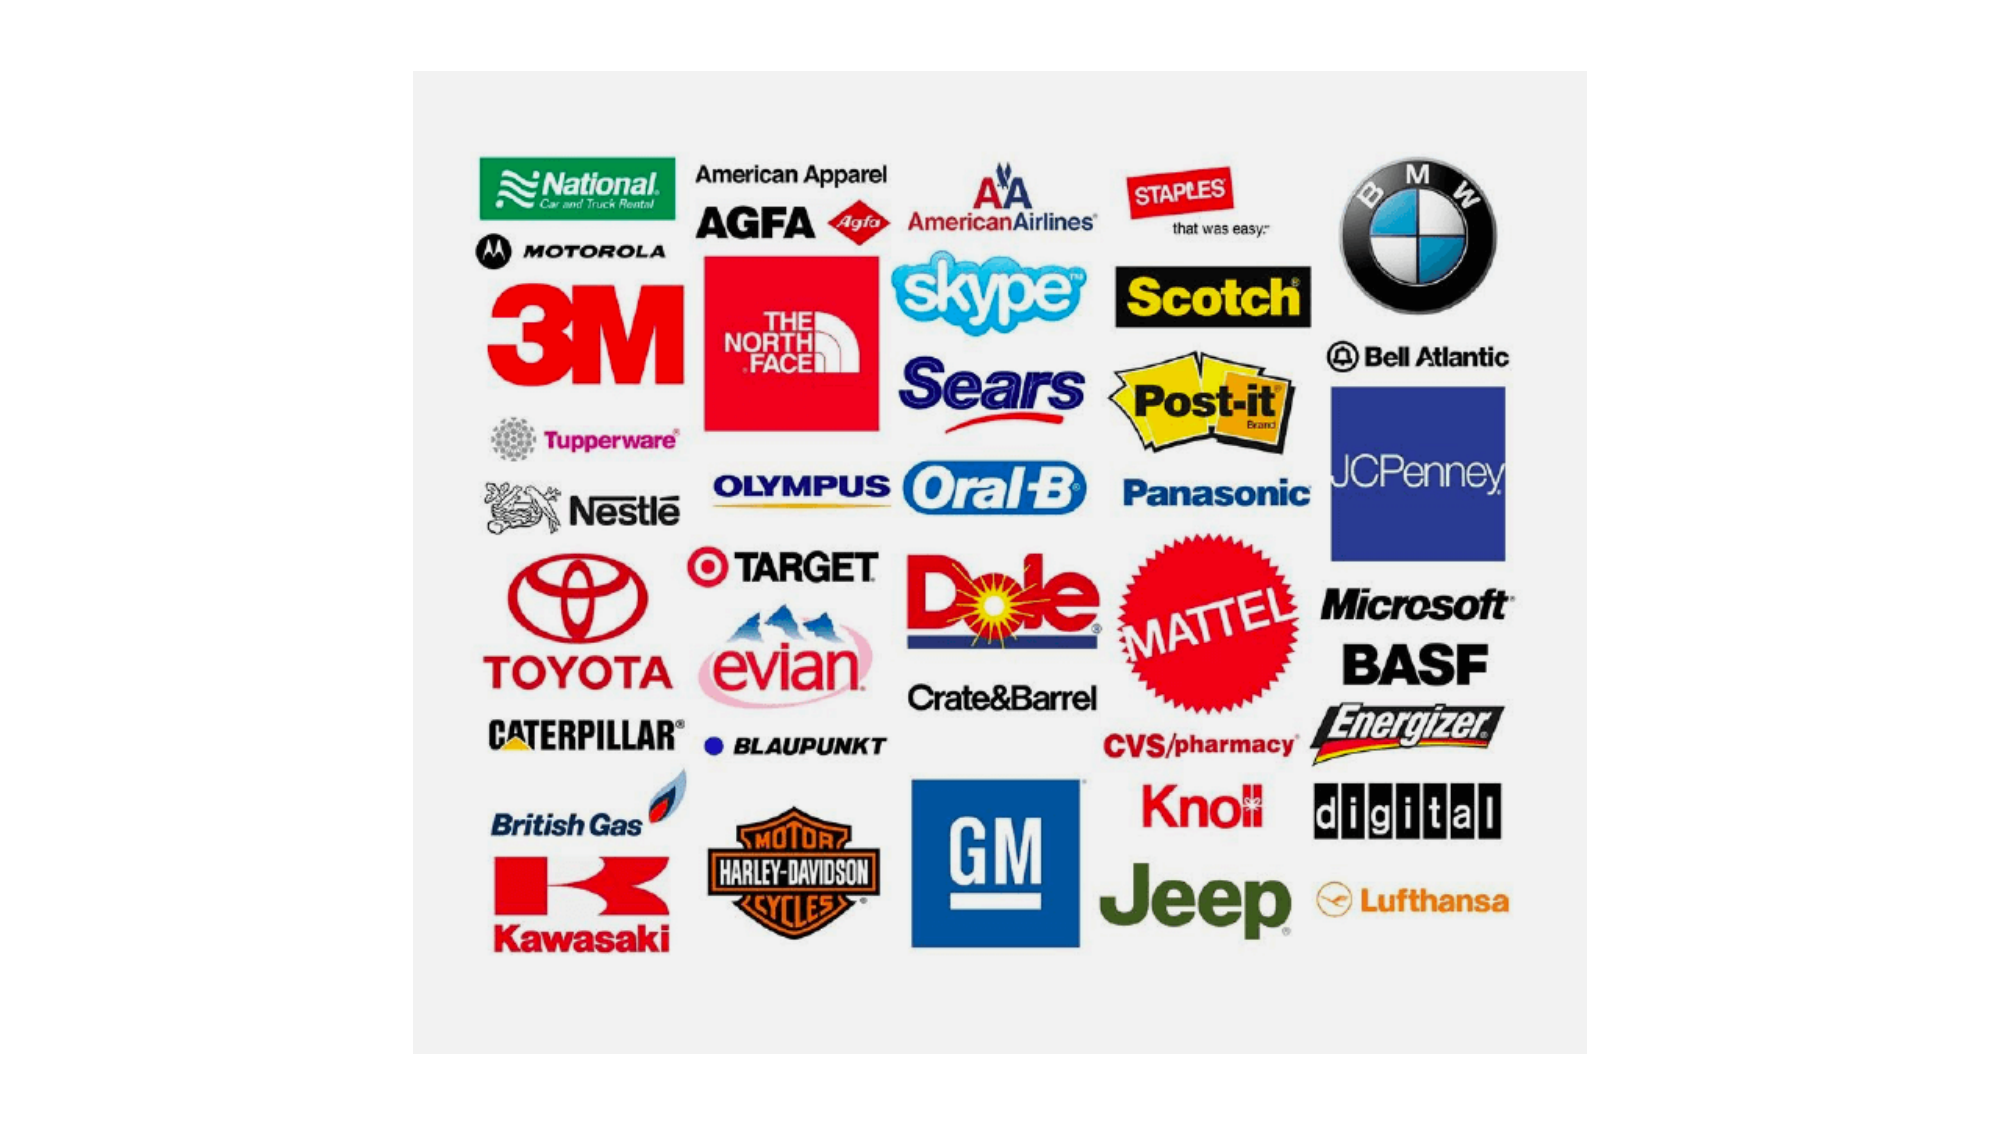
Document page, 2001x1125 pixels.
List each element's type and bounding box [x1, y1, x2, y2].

picture [413, 71, 1587, 1054]
